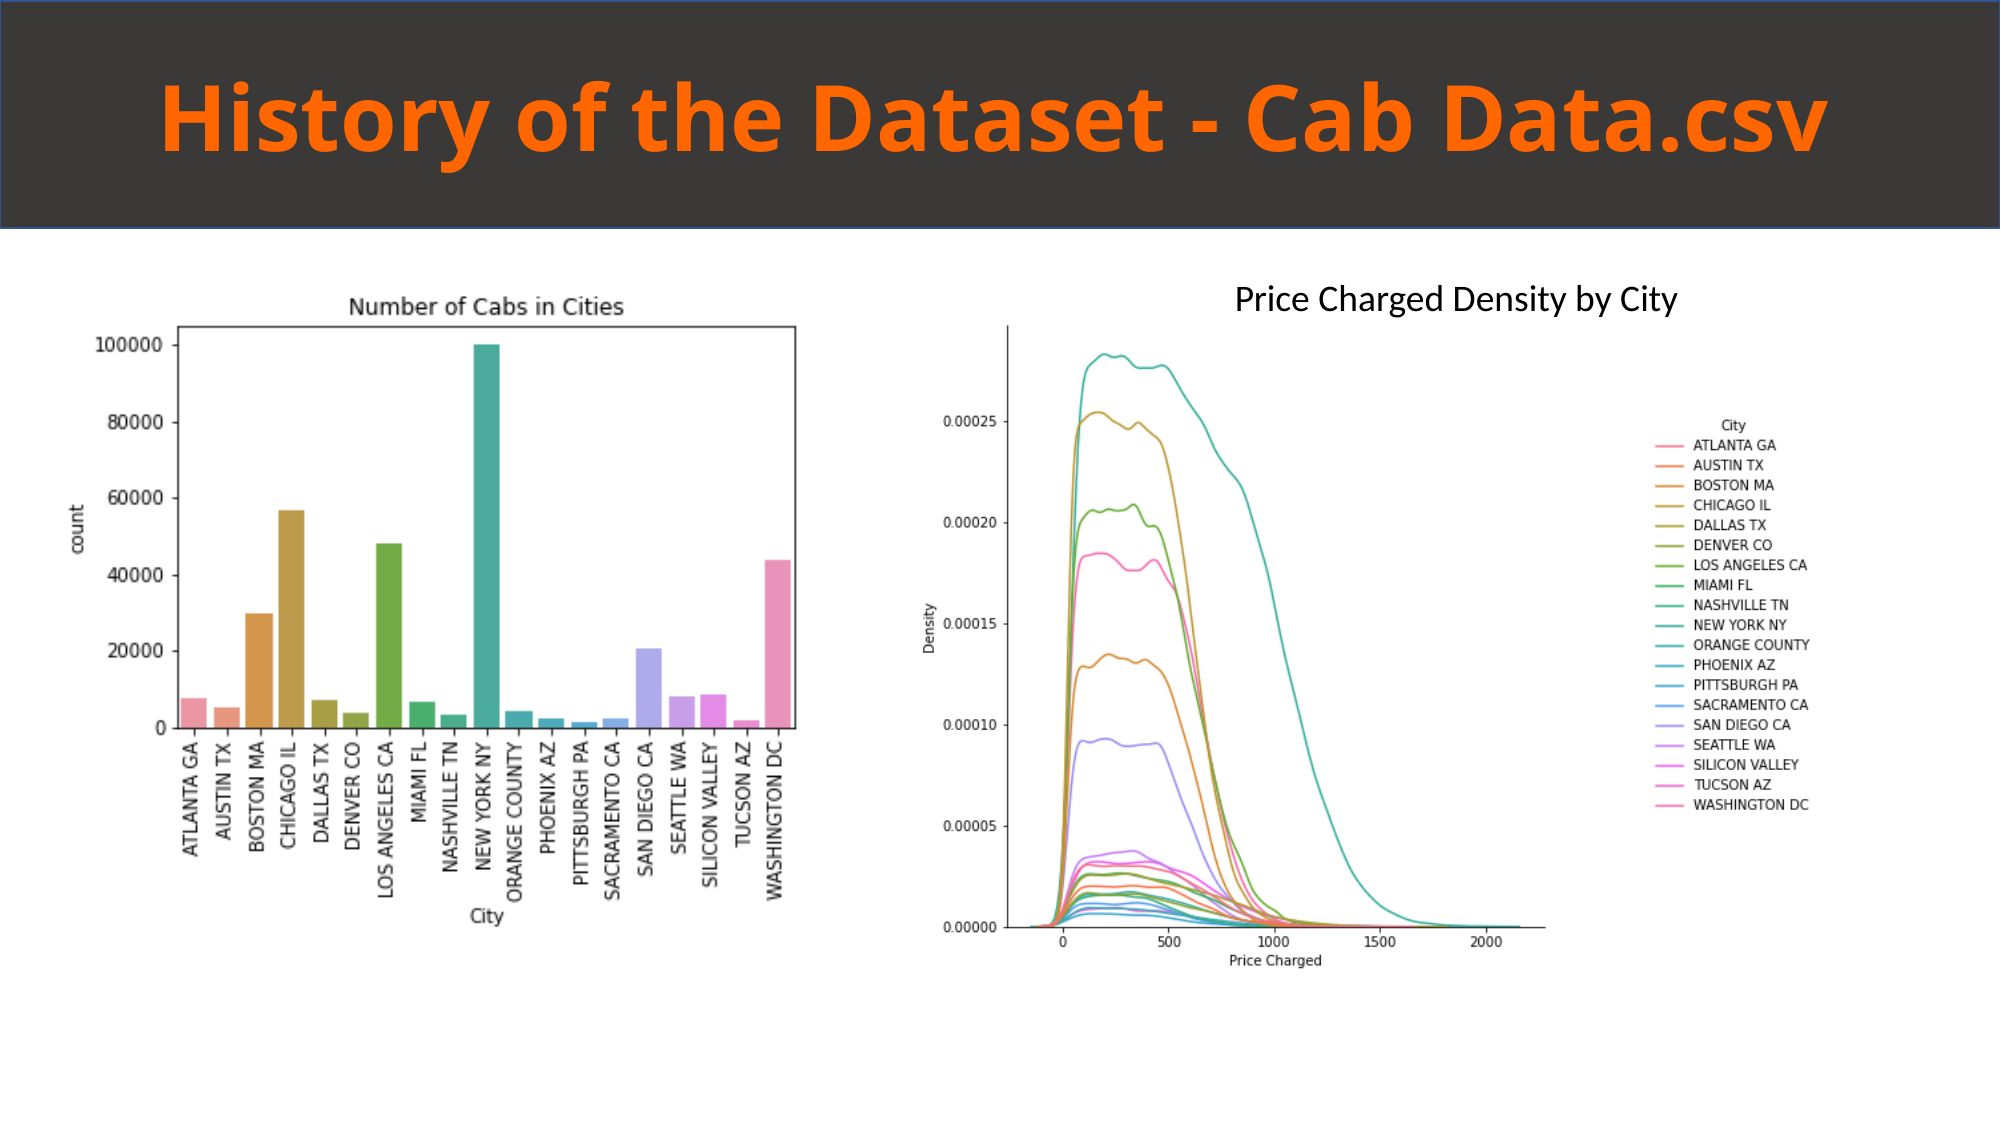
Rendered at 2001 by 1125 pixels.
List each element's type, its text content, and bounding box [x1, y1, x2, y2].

text_box Price Charged Density by City [1220, 266, 1694, 316]
picture [56, 284, 874, 951]
text_box History of the Dataset - Cab Data.csv [0, 0, 2000, 229]
picture [913, 316, 1848, 991]
